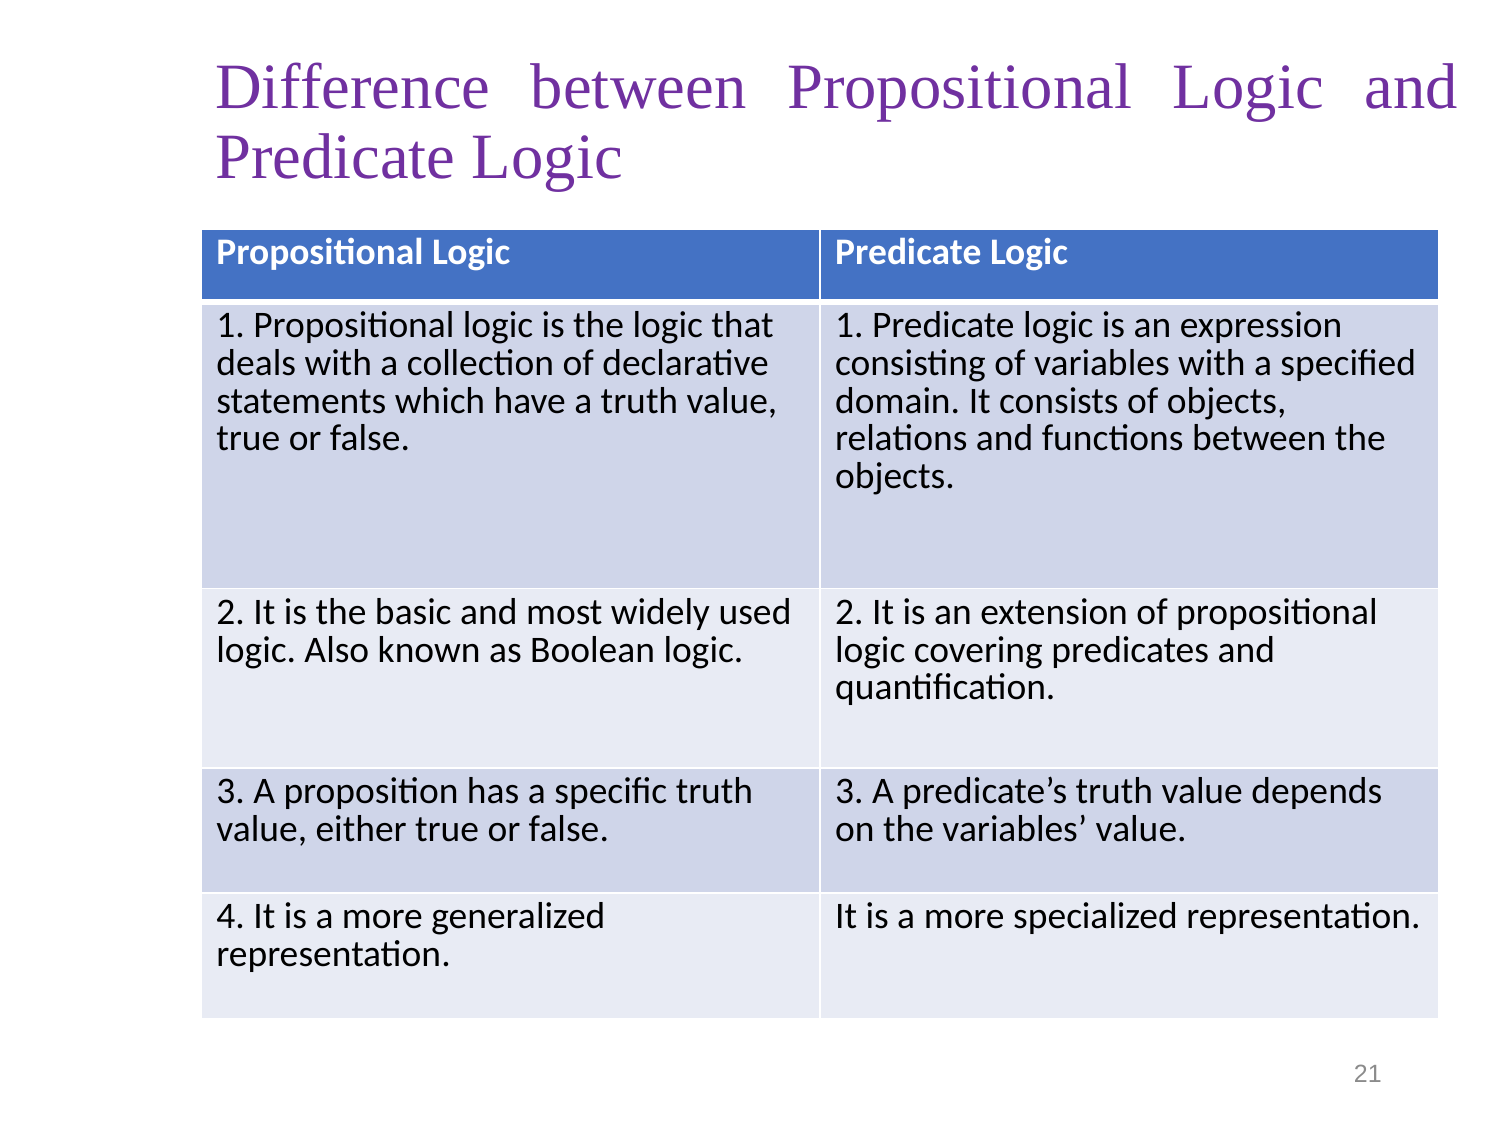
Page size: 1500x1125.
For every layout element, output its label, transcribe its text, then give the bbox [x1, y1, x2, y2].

table_cell 2. It is an extension of propositional logic covering predicates and quantification. [821, 589, 1438, 767]
table_cell 3. A predicate’s truth value depends on the variables’ value. [821, 769, 1438, 892]
table_cell It is a more specialized representation. [821, 894, 1438, 1018]
table_cell 1. Propositional logic is the logic that deals with a collection of declarative statements which have a truth value, true or false. [202, 305, 819, 588]
table_header Propositional Logic [202, 230, 819, 299]
title Difference between Propositional Logic and Predicate Logic [200, 45, 1475, 200]
table_header Predicate Logic [821, 230, 1438, 299]
slide_number 21 [1059, 1042, 1397, 1103]
table_cell 2. It is the basic and most widely used logic. Also known as Boolean logic. [202, 589, 819, 767]
table_cell 3. A proposition has a specific truth value, either true or false. [202, 769, 819, 892]
table_cell 1. Predicate logic is an expression consisting of variables with a specified domain. It consists of objects, relations and functions between the objects. [821, 305, 1438, 588]
table_cell 4. It is a more generalized representation. [202, 894, 819, 1018]
